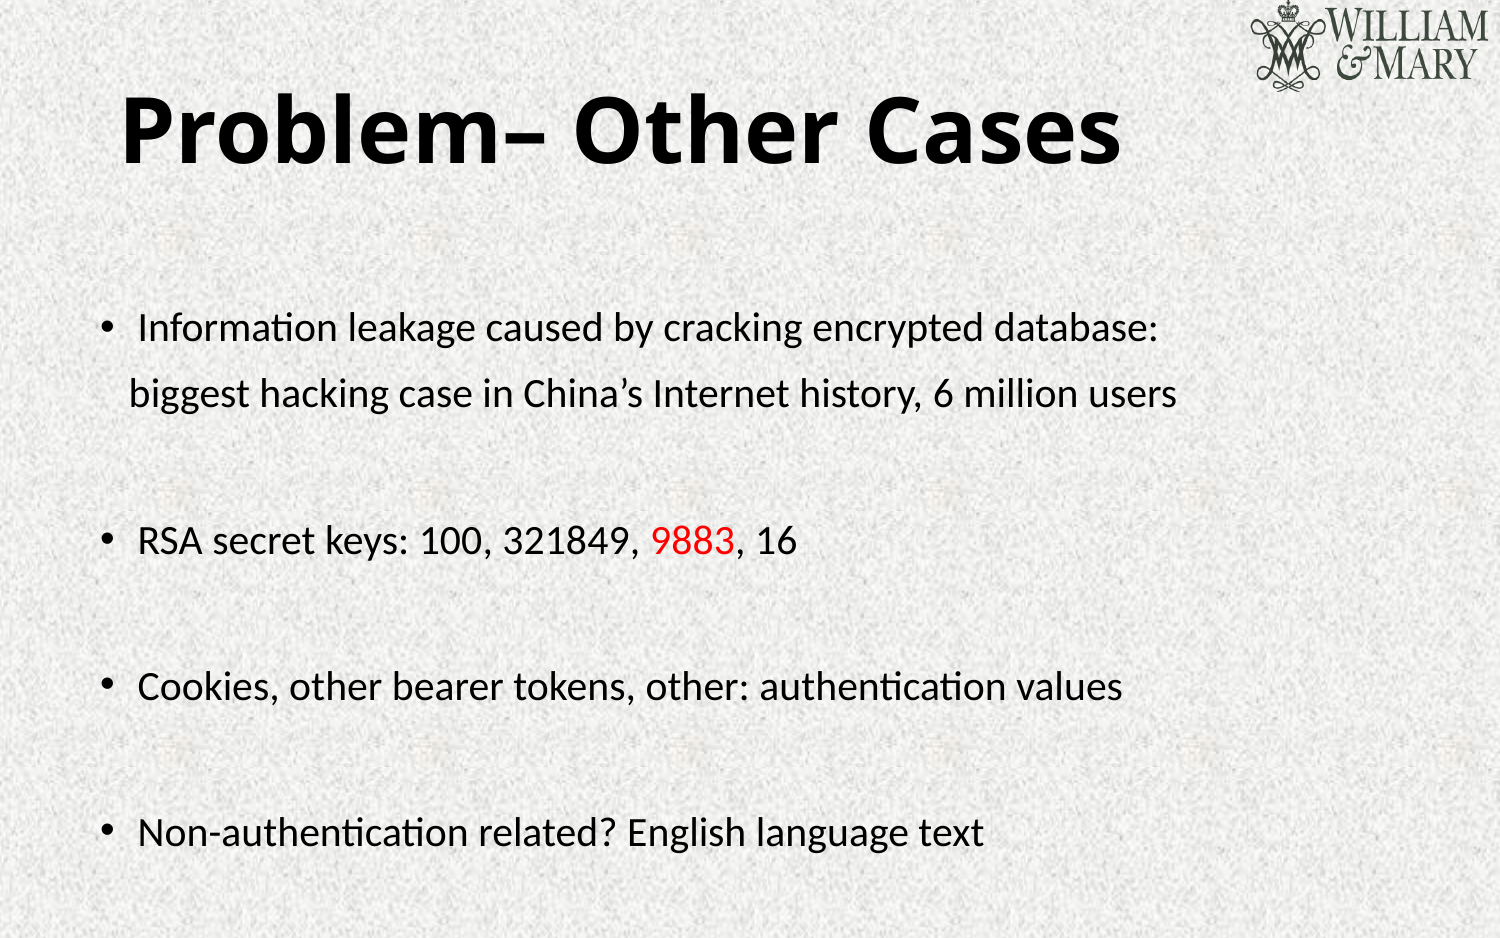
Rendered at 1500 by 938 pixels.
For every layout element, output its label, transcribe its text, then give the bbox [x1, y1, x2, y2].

list Information leakage caused by cracking encrypted database: biggest hacking case in China’s Internet history, 6 million users RSA secret keys: 100, 321849, 9883, 16 Cookies, other bearer tokens, other: authentication values Non-authentication related? English language text [85, 298, 1379, 870]
title Problem– Other Cases [103, 43, 1397, 225]
picture [1250, 0, 1489, 92]
